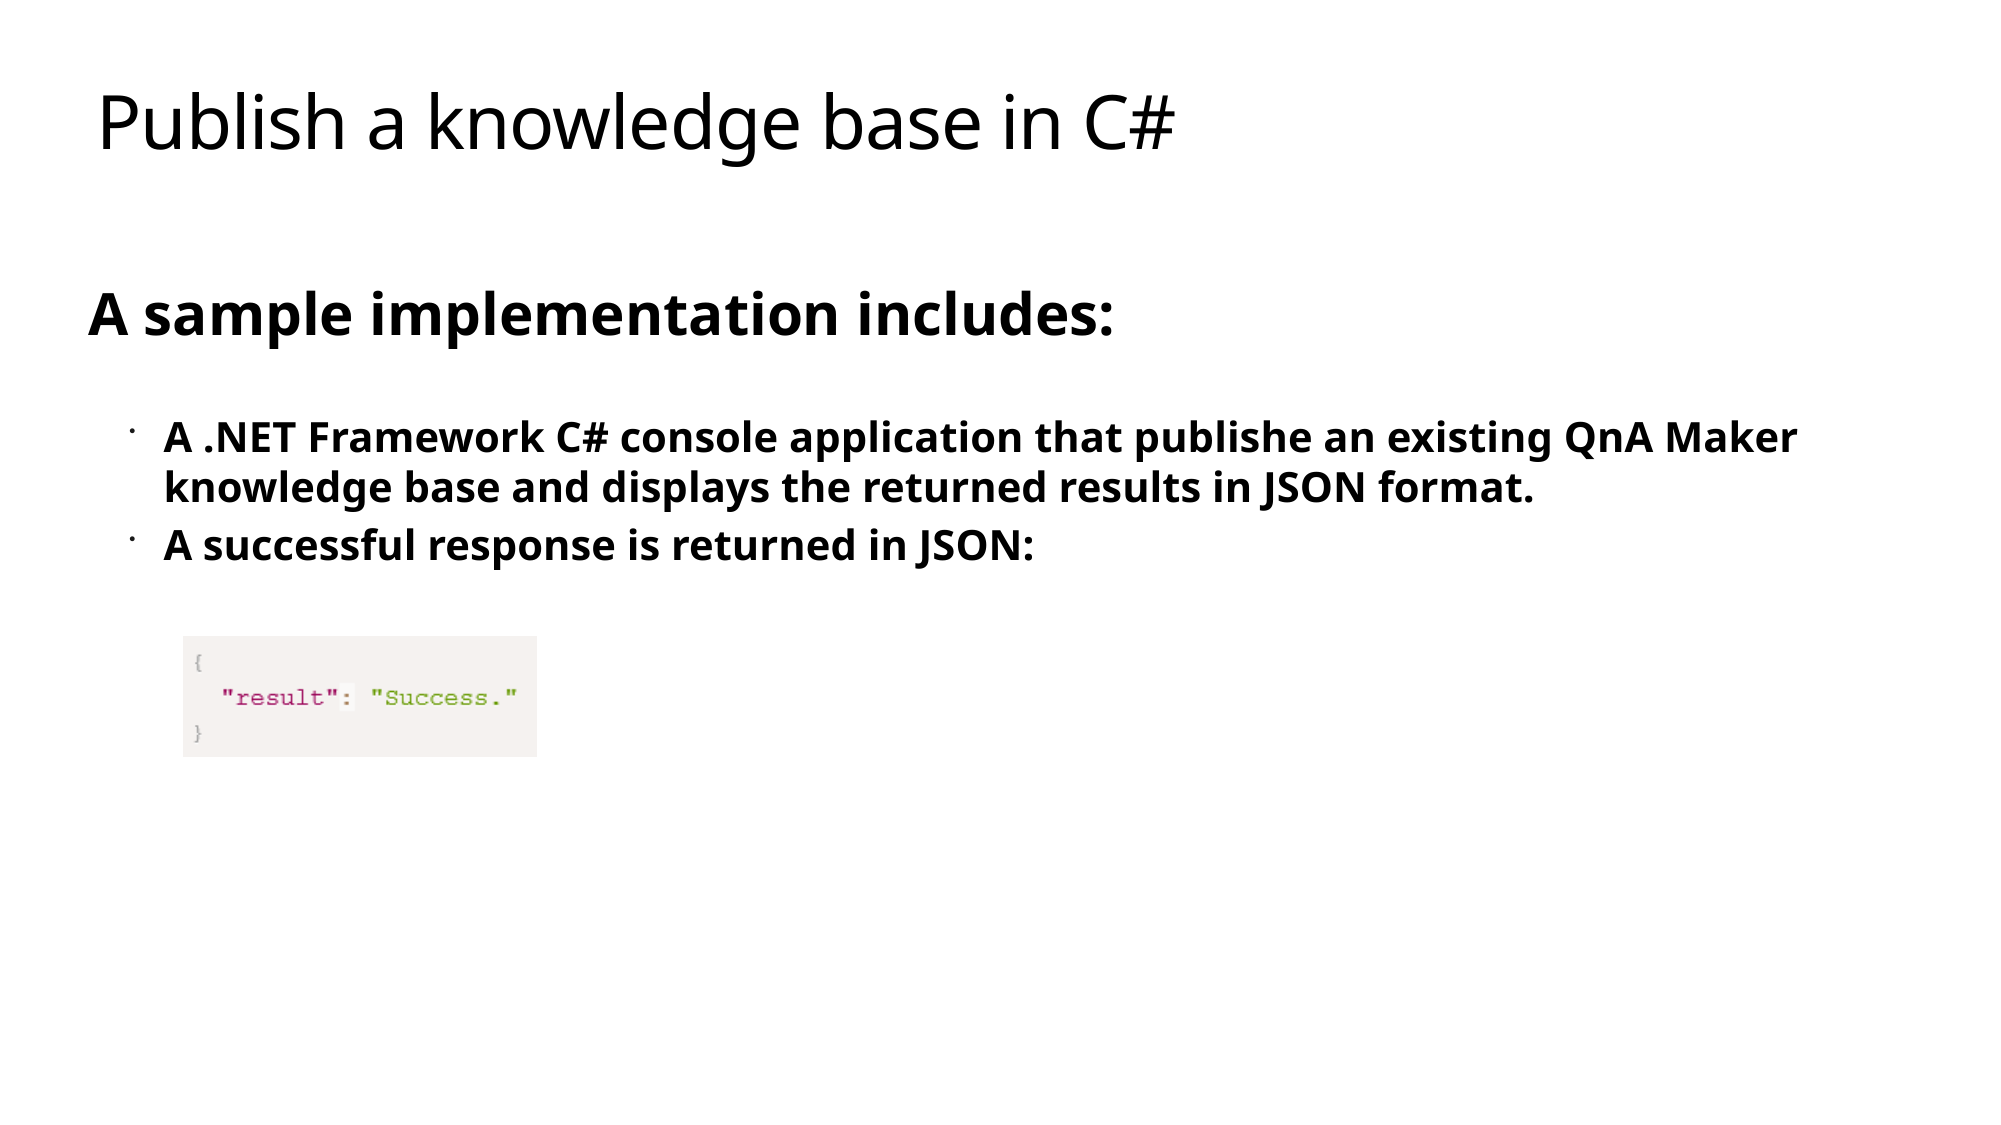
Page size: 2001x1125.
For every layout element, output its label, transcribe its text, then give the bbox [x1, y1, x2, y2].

title Publish a knowledge base in C# [96, 75, 1904, 166]
list A sample implementation includes: A .NET Framework C# console application that publishe an existing QnA Maker knowledge base and displays the returned results in JSON format. A successful response is returned in JSON: [88, 276, 1896, 647]
picture [183, 636, 538, 758]
